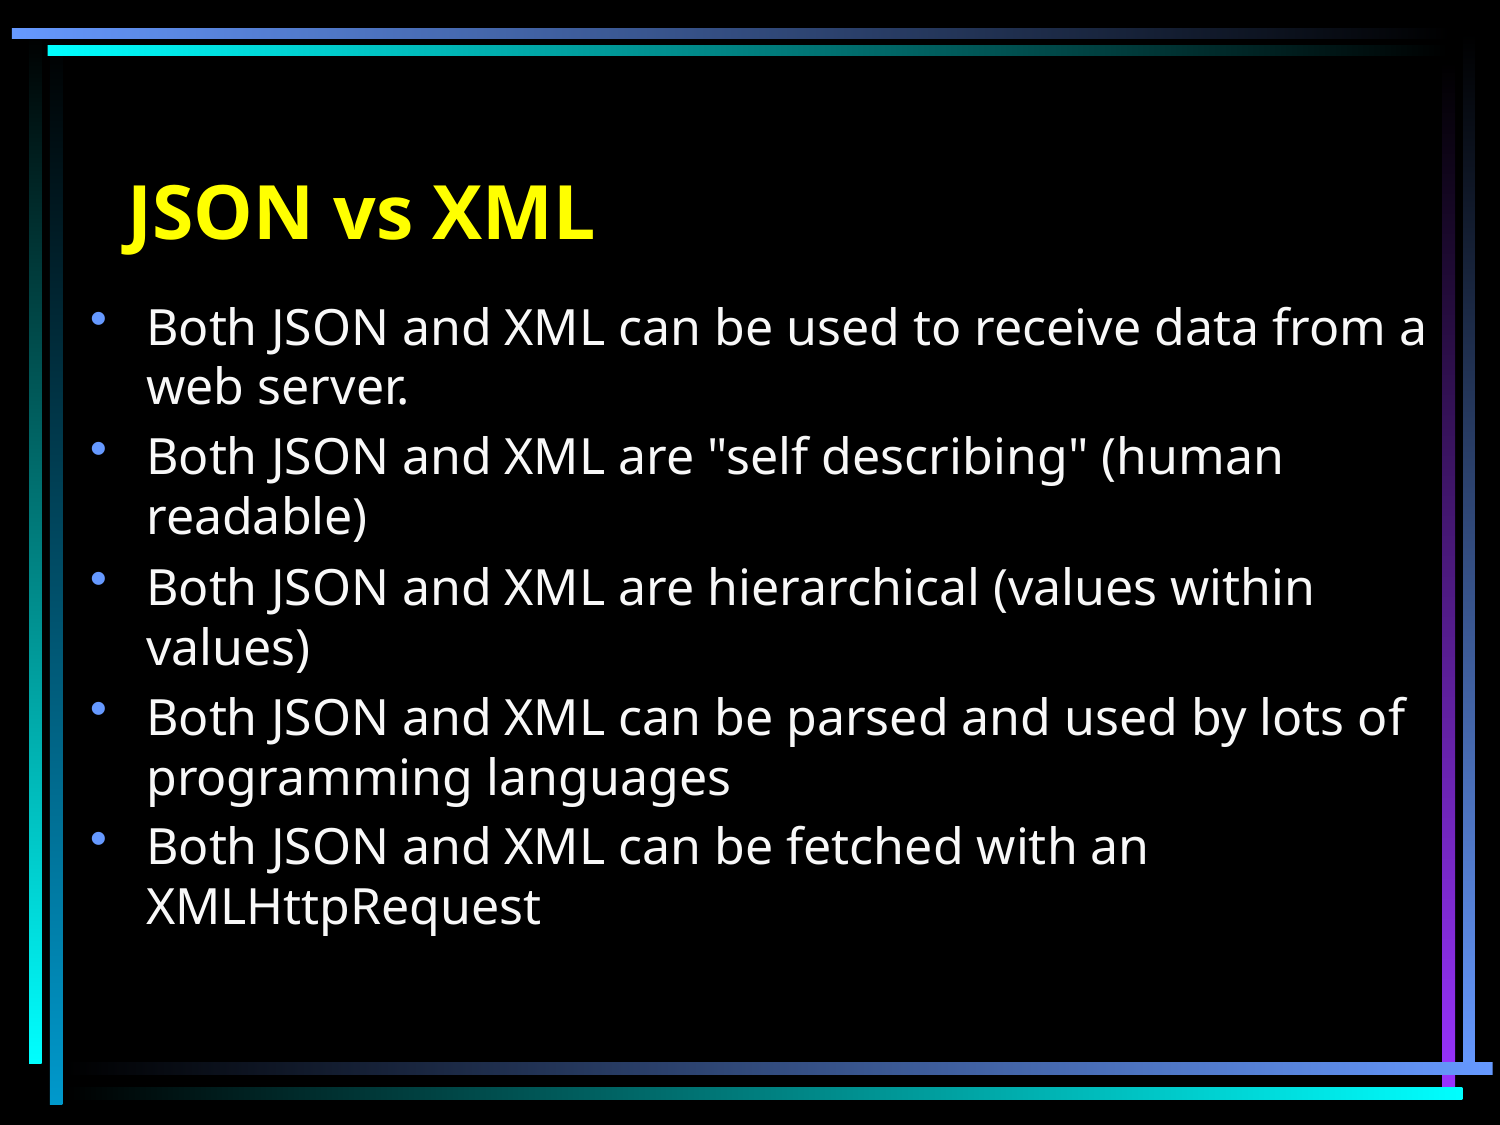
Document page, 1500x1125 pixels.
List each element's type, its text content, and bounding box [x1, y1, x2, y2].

title JSON vs XML [112, 99, 1388, 263]
list Both JSON and XML can be used to receive data from a web server. Both JSON and XML are "self describing" (human readable) Both JSON and XML are hierarchical (values within values) Both JSON and XML can be parsed and used by lots of programming languages Both JSON and XML can be fetched with an XMLHttpRequest [75, 287, 1463, 975]
